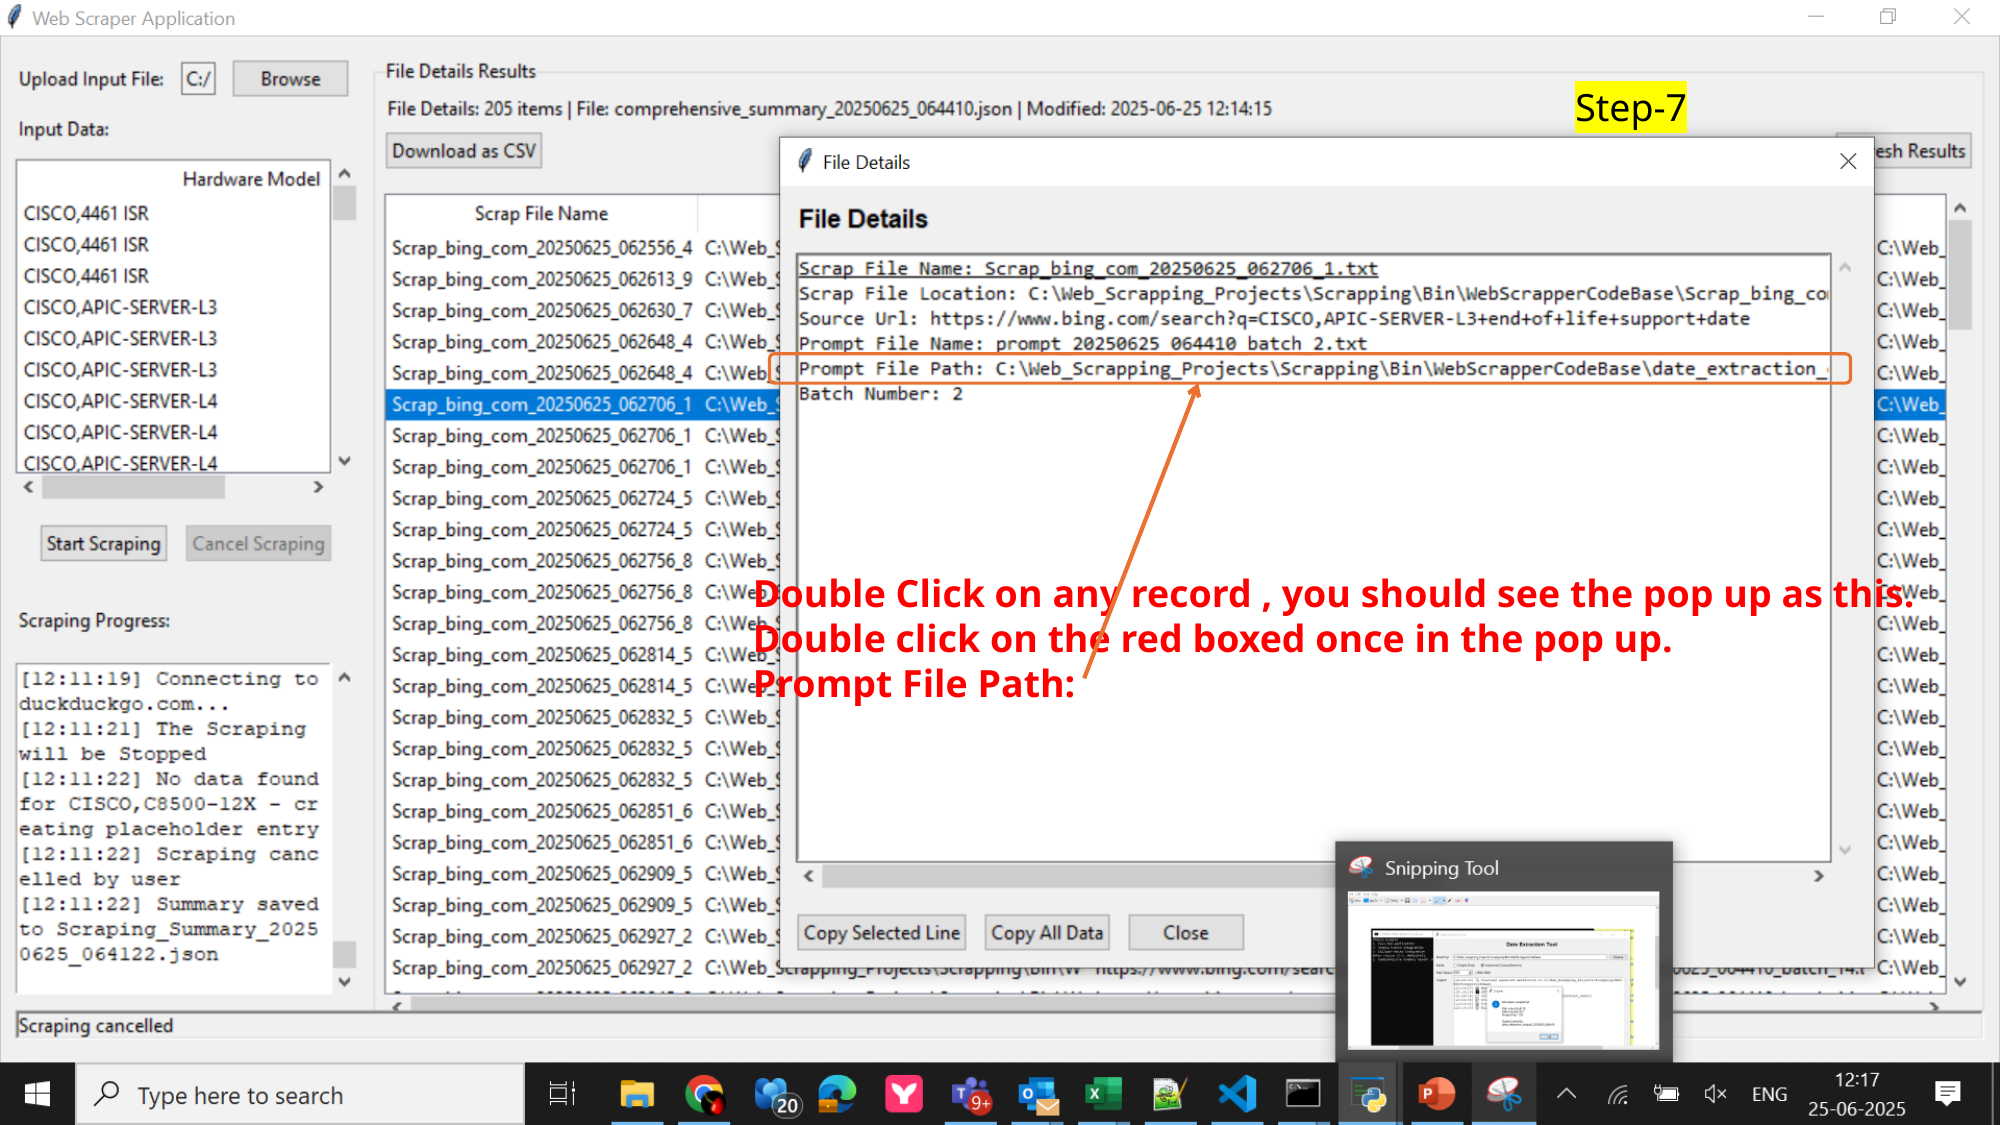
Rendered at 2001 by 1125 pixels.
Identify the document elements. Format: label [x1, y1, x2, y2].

picture [0, 0, 2000, 1125]
text_box [1083, 382, 1199, 679]
